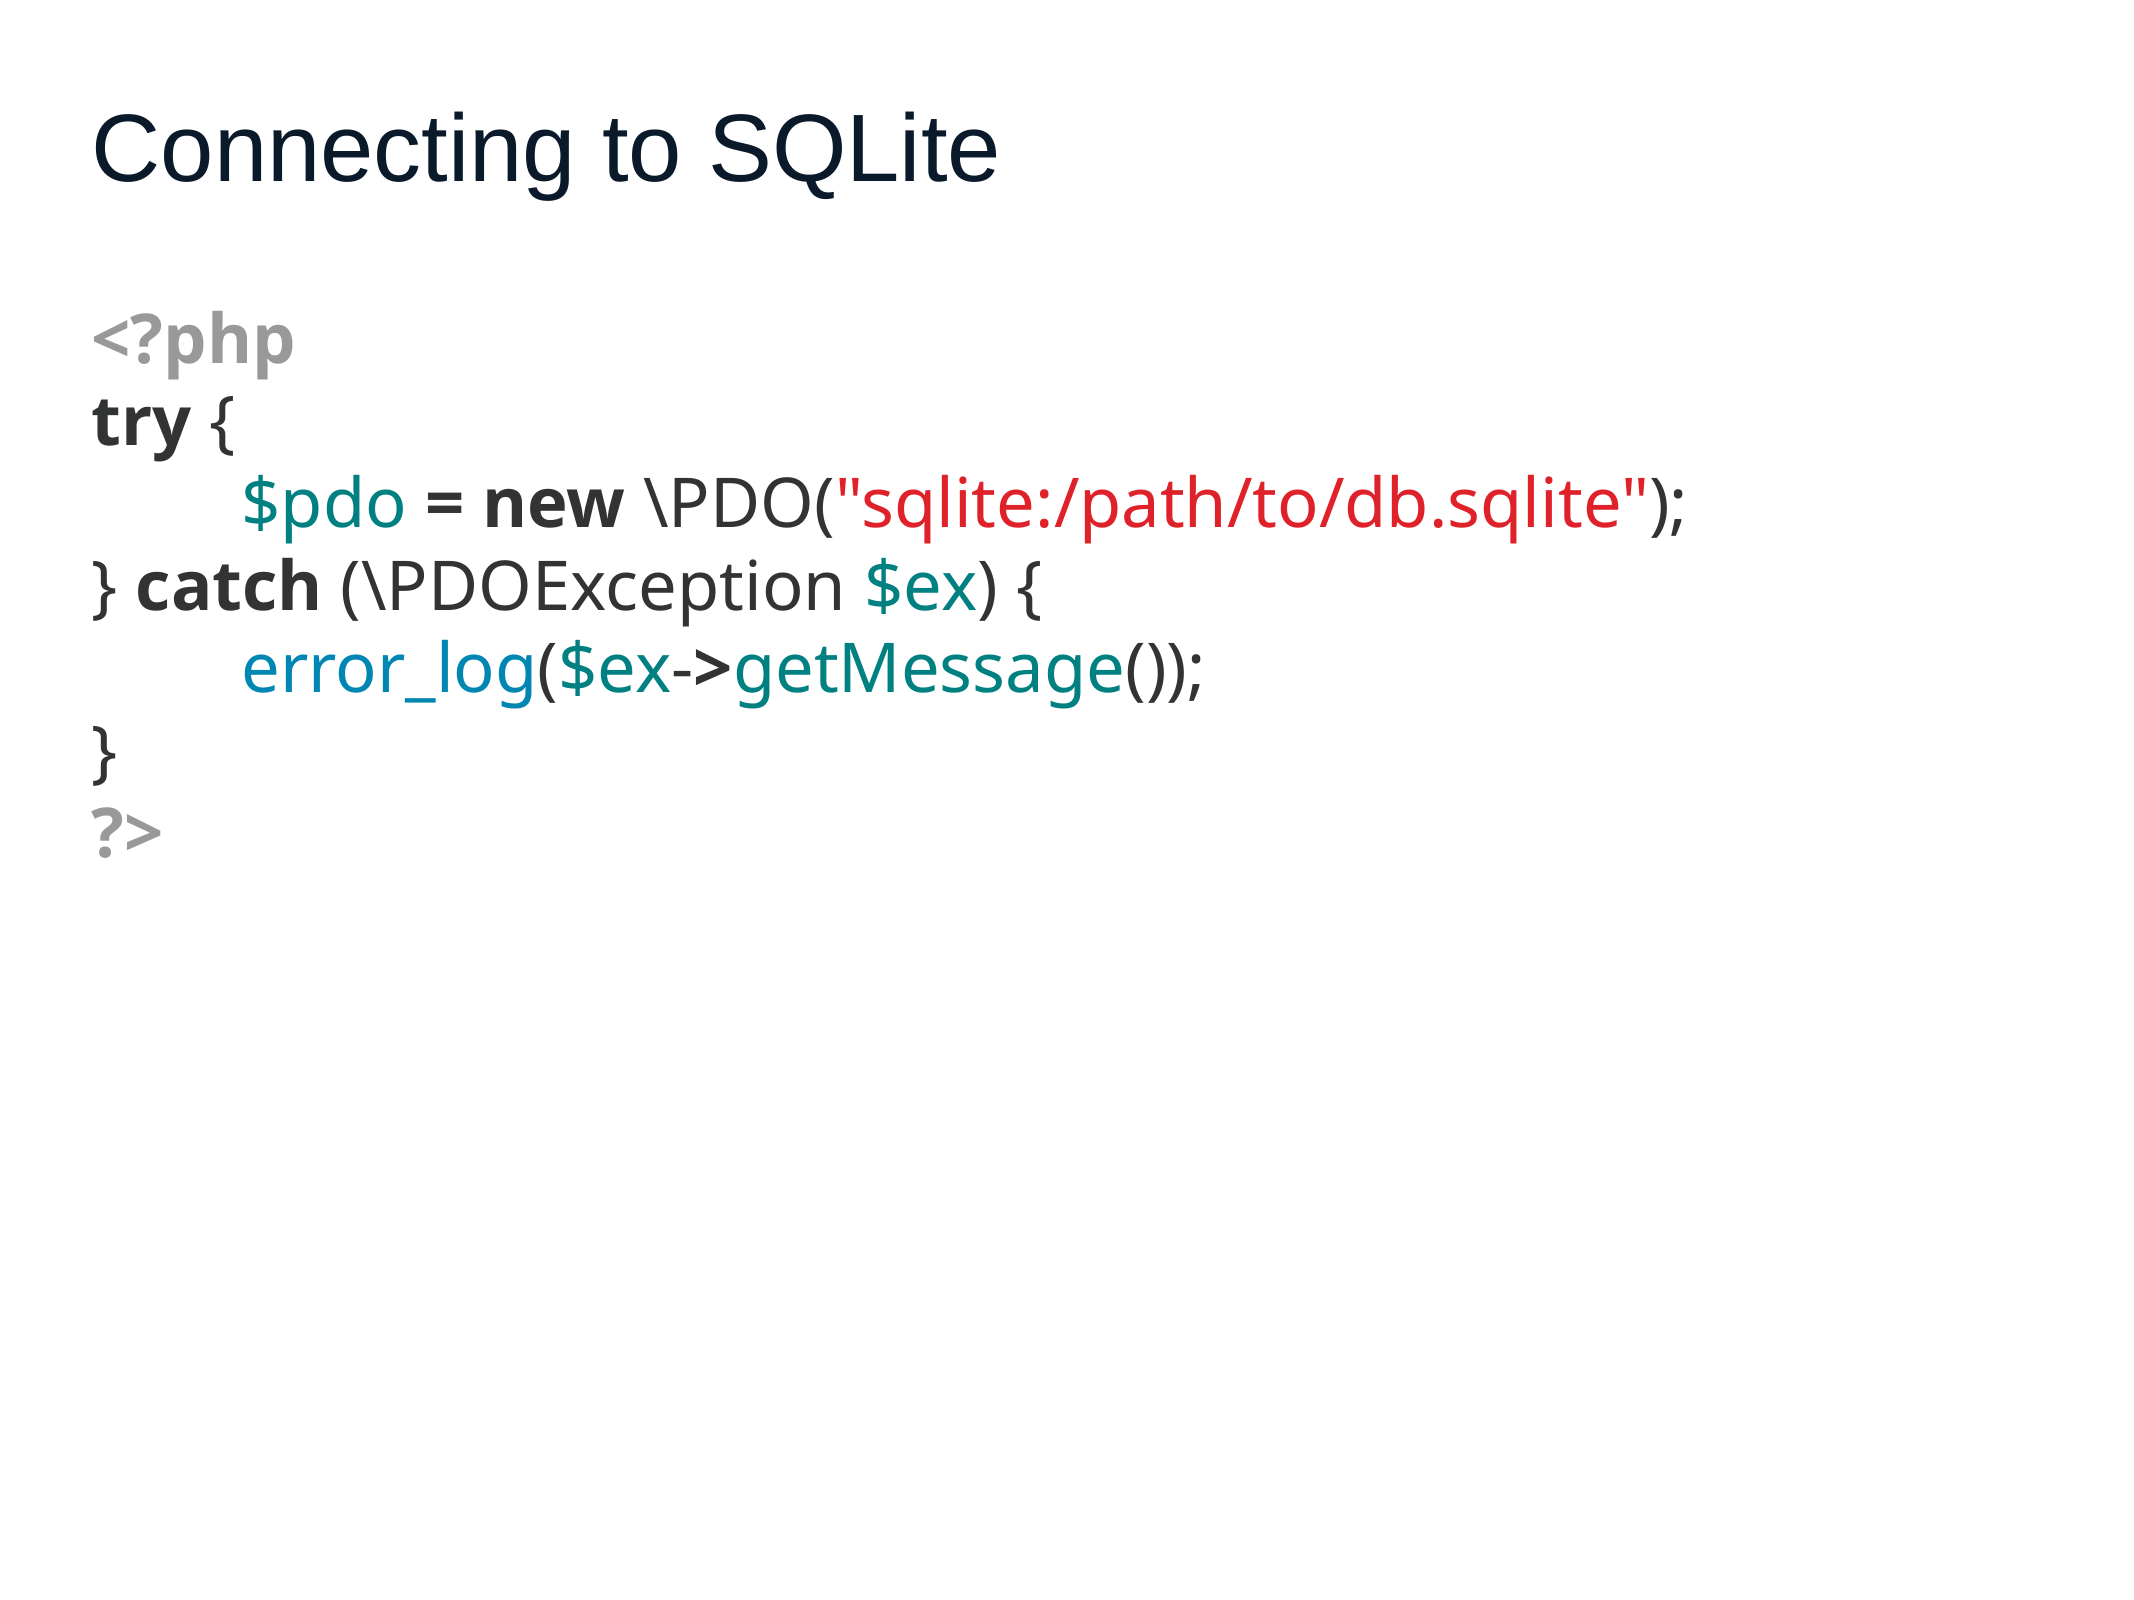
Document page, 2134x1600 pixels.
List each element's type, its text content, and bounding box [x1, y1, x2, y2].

title Connecting to SQLite [91, 1, 2043, 295]
list <?php try { $pdo = new \PDO("sqlite:/path/to/db.sqlite"); } catch (\PDOException $ex) { error_log($ex->getMessage()); } ?> [91, 295, 2043, 1488]
